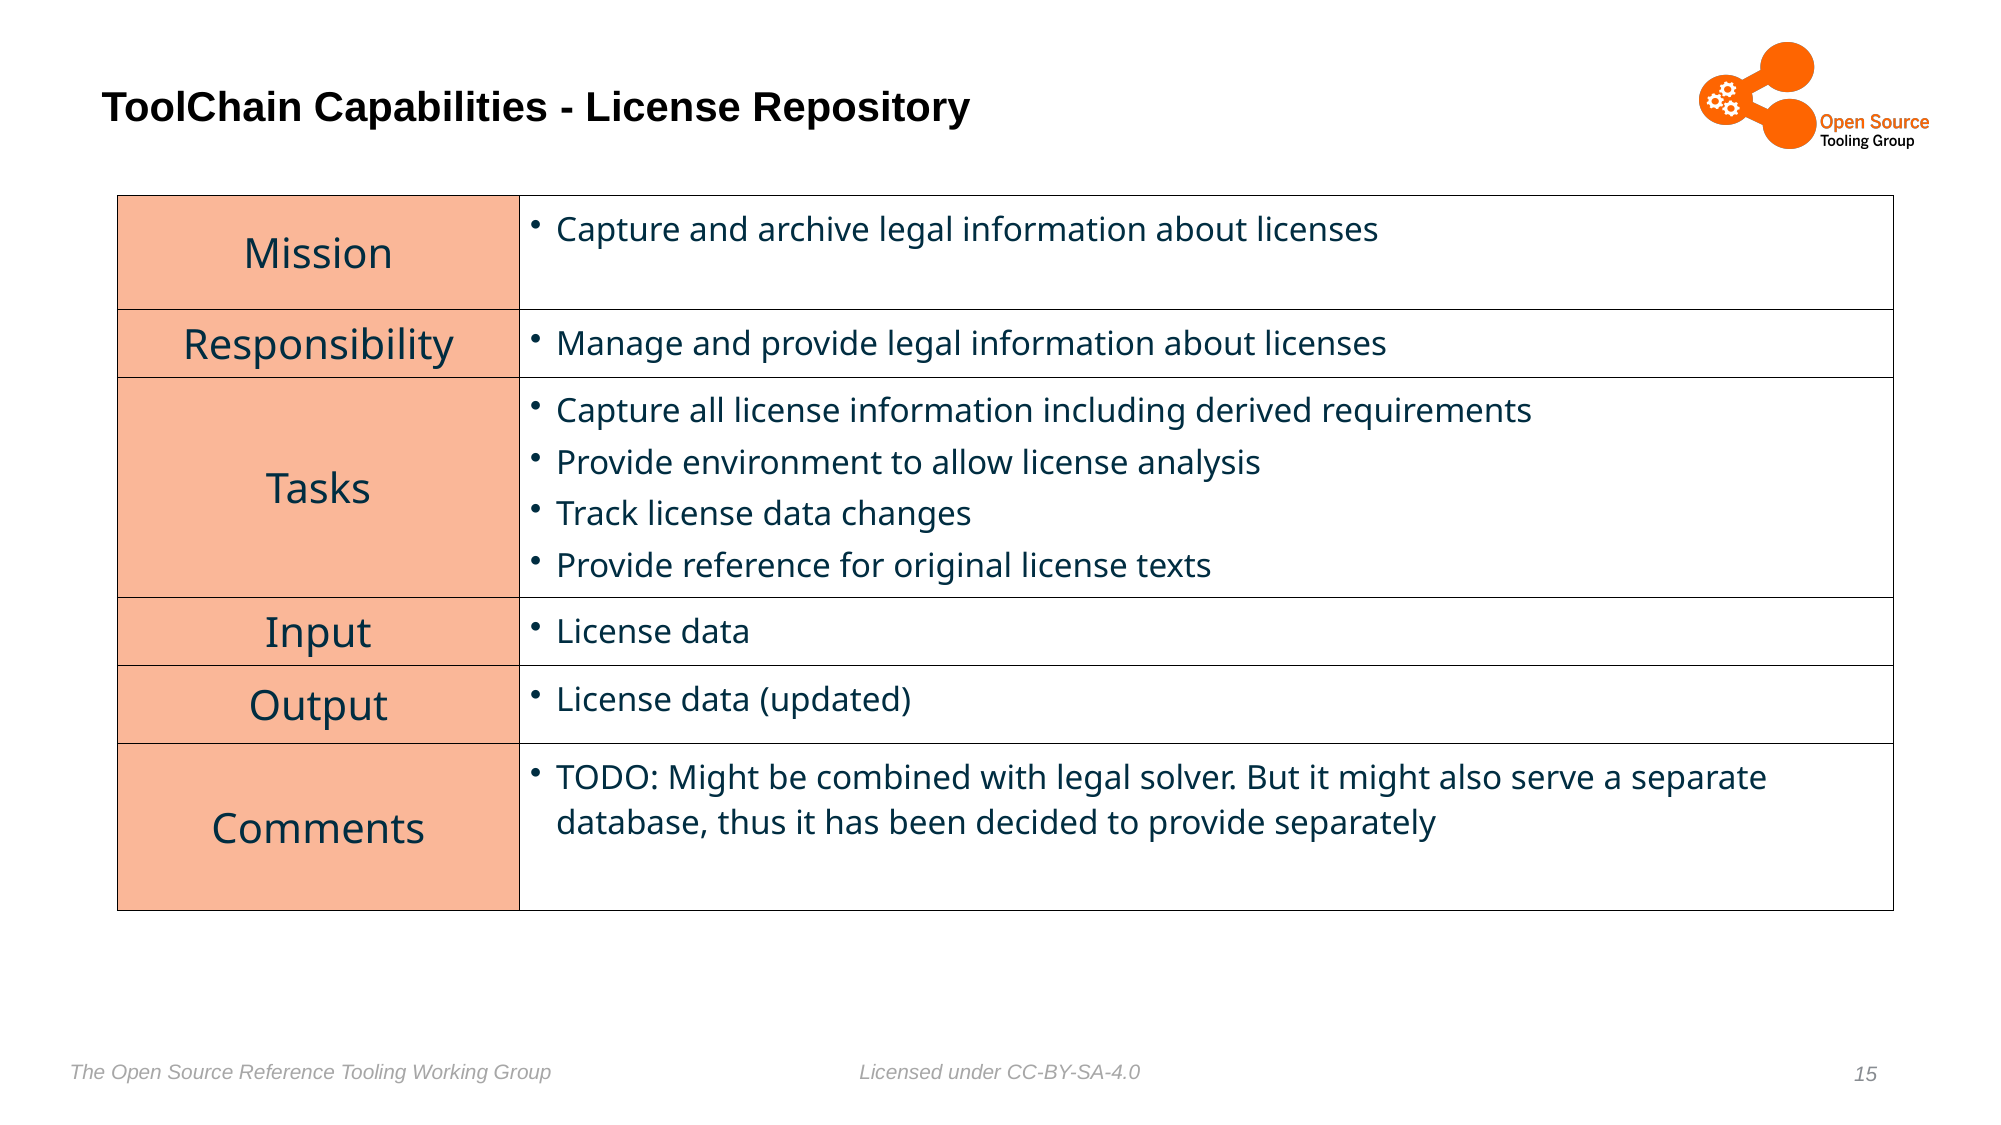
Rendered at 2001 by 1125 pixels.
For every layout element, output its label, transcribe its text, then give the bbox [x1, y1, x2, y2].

table_cell Tasks [118, 378, 519, 597]
title ToolChain Capabilities - License Repository [93, 58, 1707, 157]
table_cell Manage and provide legal information about licenses [520, 310, 1893, 377]
table_cell Responsibility [118, 310, 519, 377]
slide_number 15 [1843, 1053, 1886, 1092]
table_cell Output [118, 666, 519, 743]
table_cell Comments [118, 744, 519, 910]
table_cell License data [520, 598, 1893, 665]
table_header Mission [118, 196, 519, 309]
picture [1699, 42, 1929, 149]
table_cell TODO: Might be combined with legal solver. But it might also serve a separate database, thus it has been decided to provide separately [520, 744, 1893, 910]
table_cell License data (updated) [520, 666, 1893, 743]
table_header Capture and archive legal information about licenses [520, 196, 1893, 309]
table_cell Capture all license information including derived requirements Provide environment to allow license analysis Track license data changes Provide reference for original license texts [520, 378, 1893, 597]
table_cell Input [118, 598, 519, 665]
